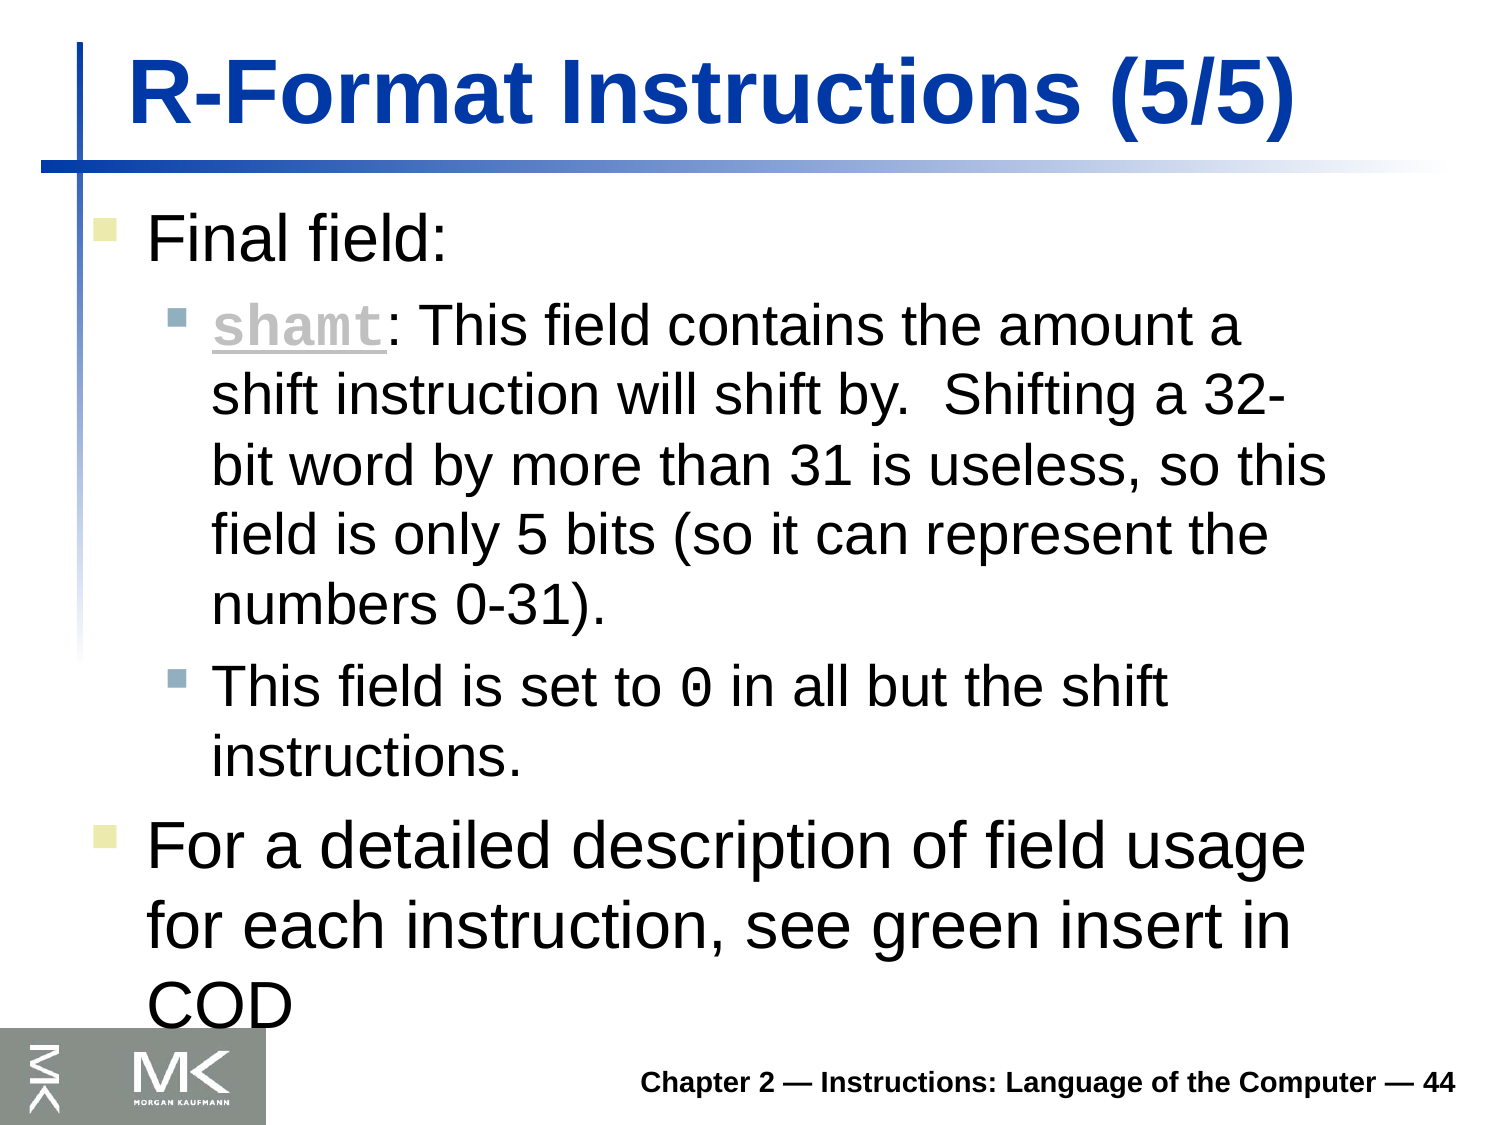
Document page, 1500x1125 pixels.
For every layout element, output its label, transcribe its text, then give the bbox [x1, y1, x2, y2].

title R-Format Instructions (5/5) [112, 23, 1468, 149]
picture [0, 1028, 266, 1125]
footer Chapter 2 — Instructions: Language of the Computer — 44 [277, 1046, 1471, 1106]
list Final field: shamt: This field contains the amount a shift instruction will shift by. Shifting a 32-bit word by more than 31 is useless, so this field is only 5 bits (so it can represent the numbers 0-31). This field is set to 0 in all but the shift instructions. For a detailed description of field usage for each instruction, see green insert in COD [75, 187, 1363, 1049]
